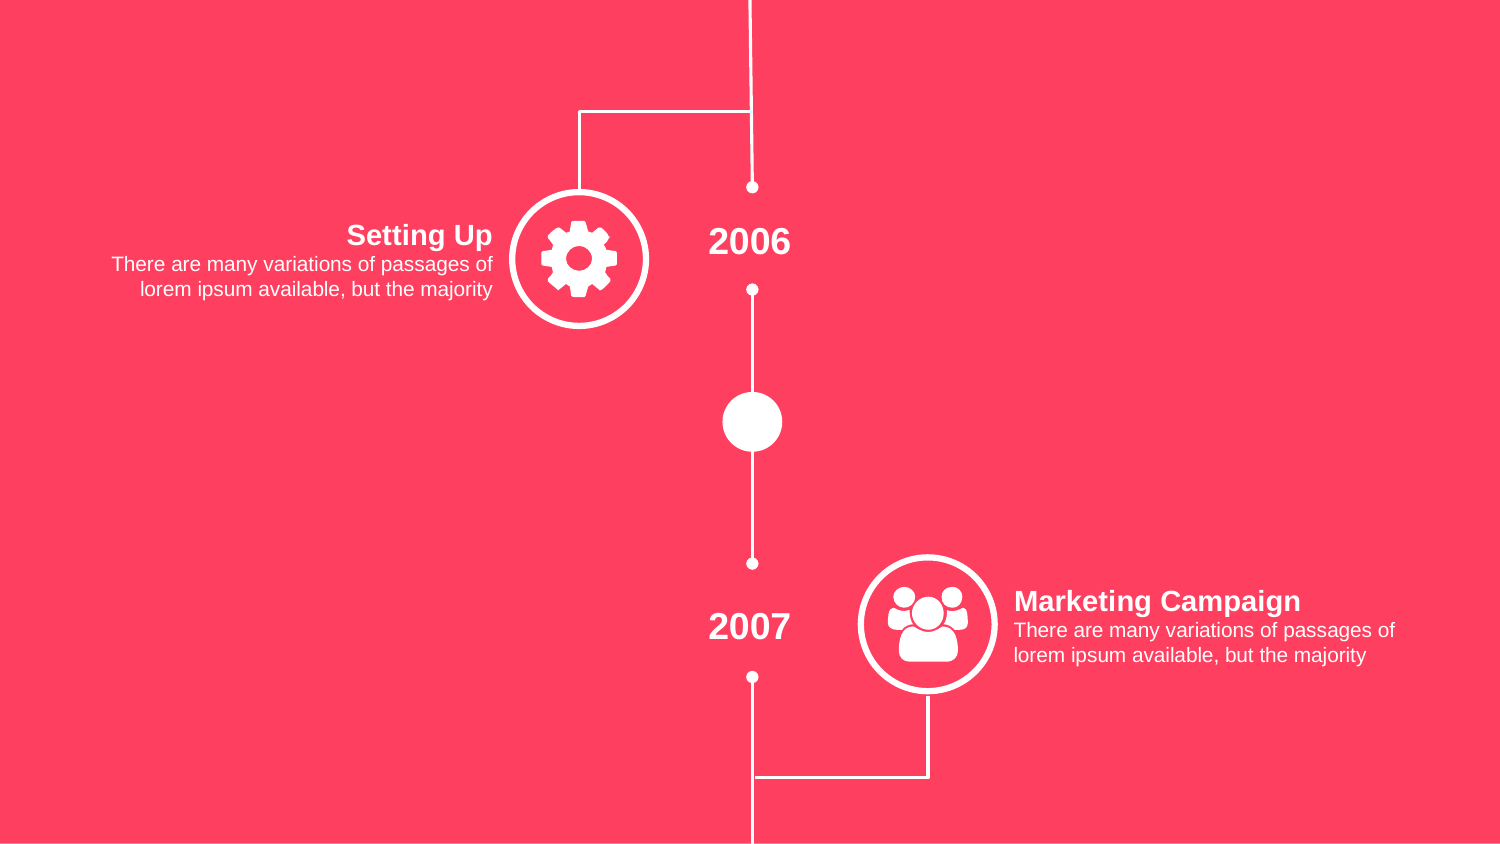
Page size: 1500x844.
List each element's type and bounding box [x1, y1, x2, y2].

text_box [0, 0, 1500, 844]
